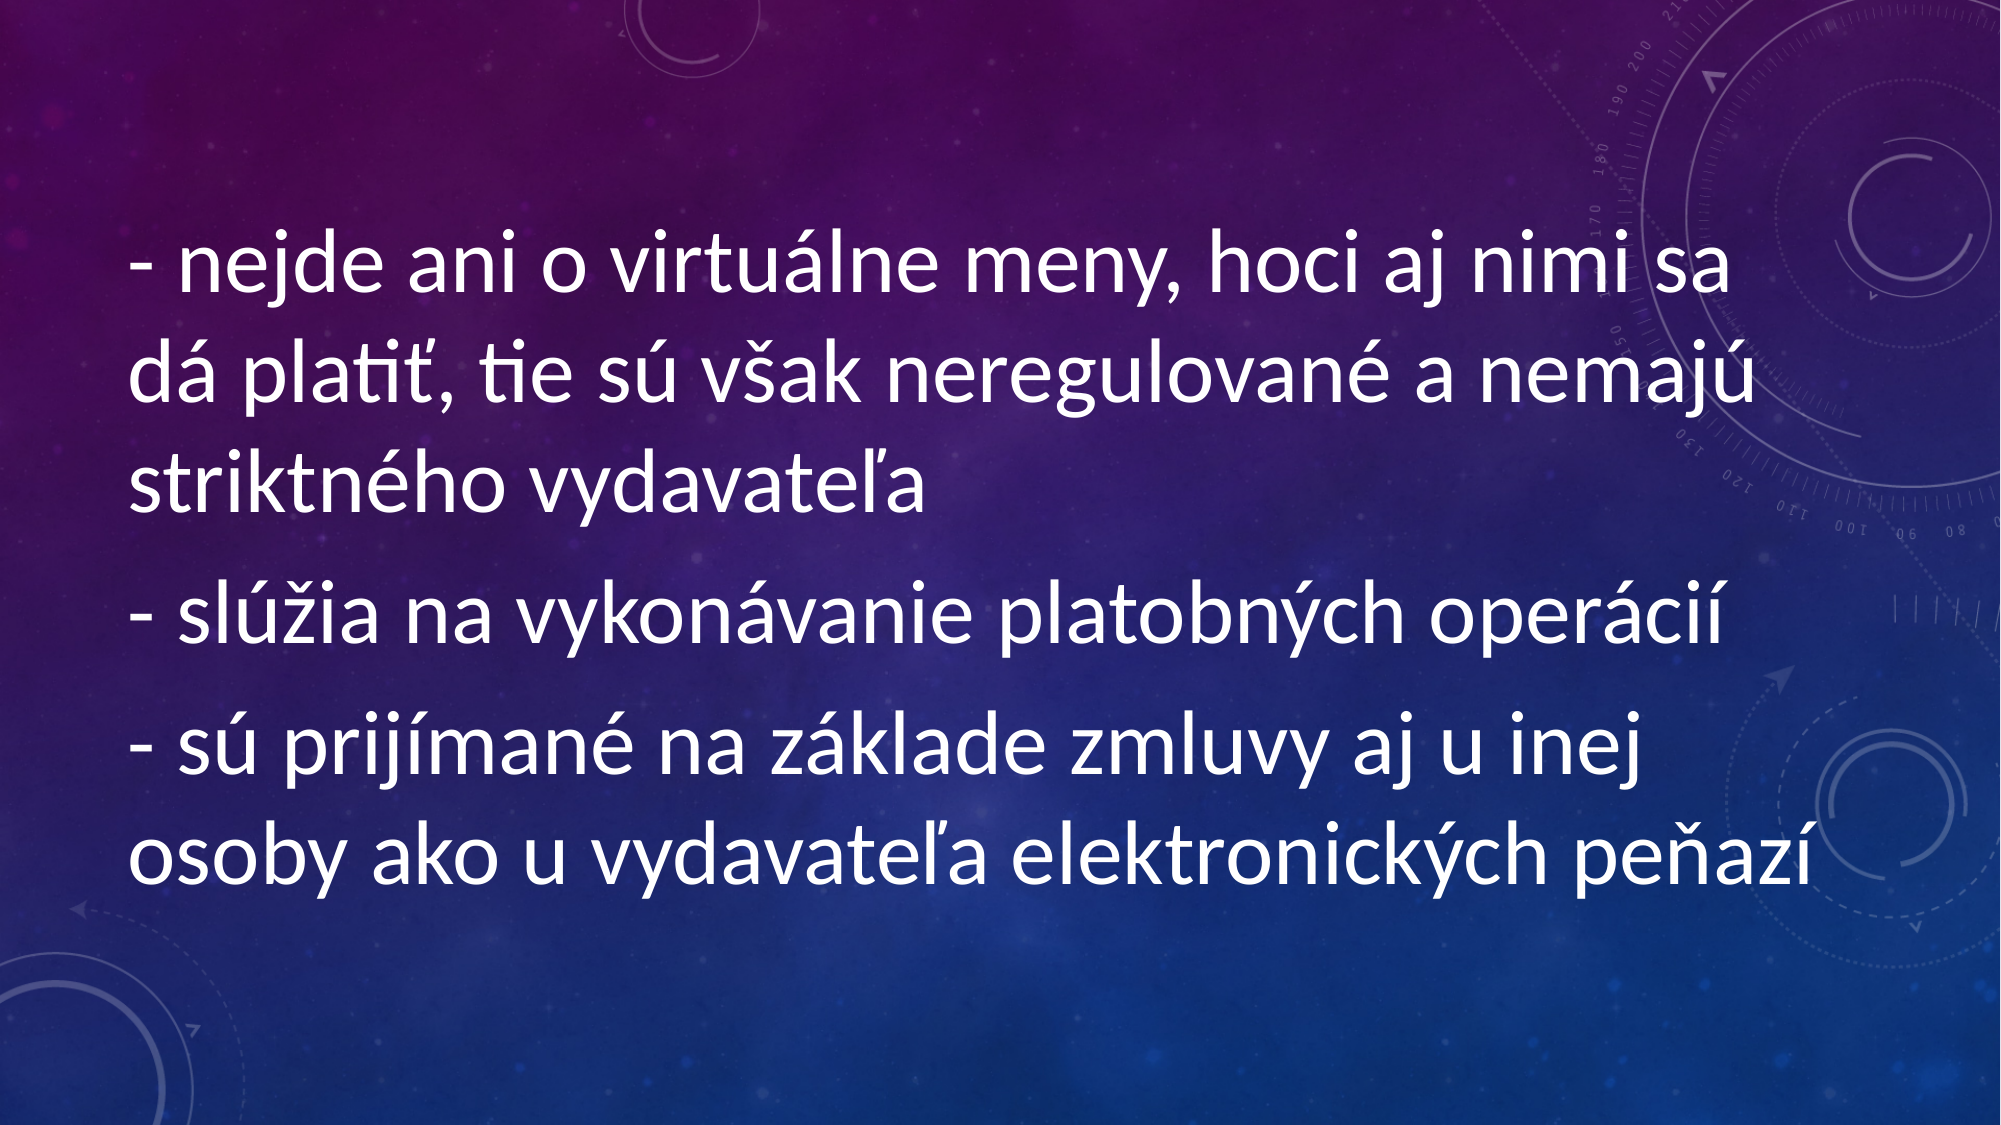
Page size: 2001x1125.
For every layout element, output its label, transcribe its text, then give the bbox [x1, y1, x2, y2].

list - nejde ani o virtuálne meny, hoci aj nimi sa dá platiť, tie sú však neregulované a nemajú striktného vydavateľa - slúžia na vykonávanie platobných operácií - sú prijímané na základe zmluvy aj u inej osoby ako u vydavateľa elektronických peňazí [112, 90, 1862, 1014]
picture [0, 0, 2001, 1125]
